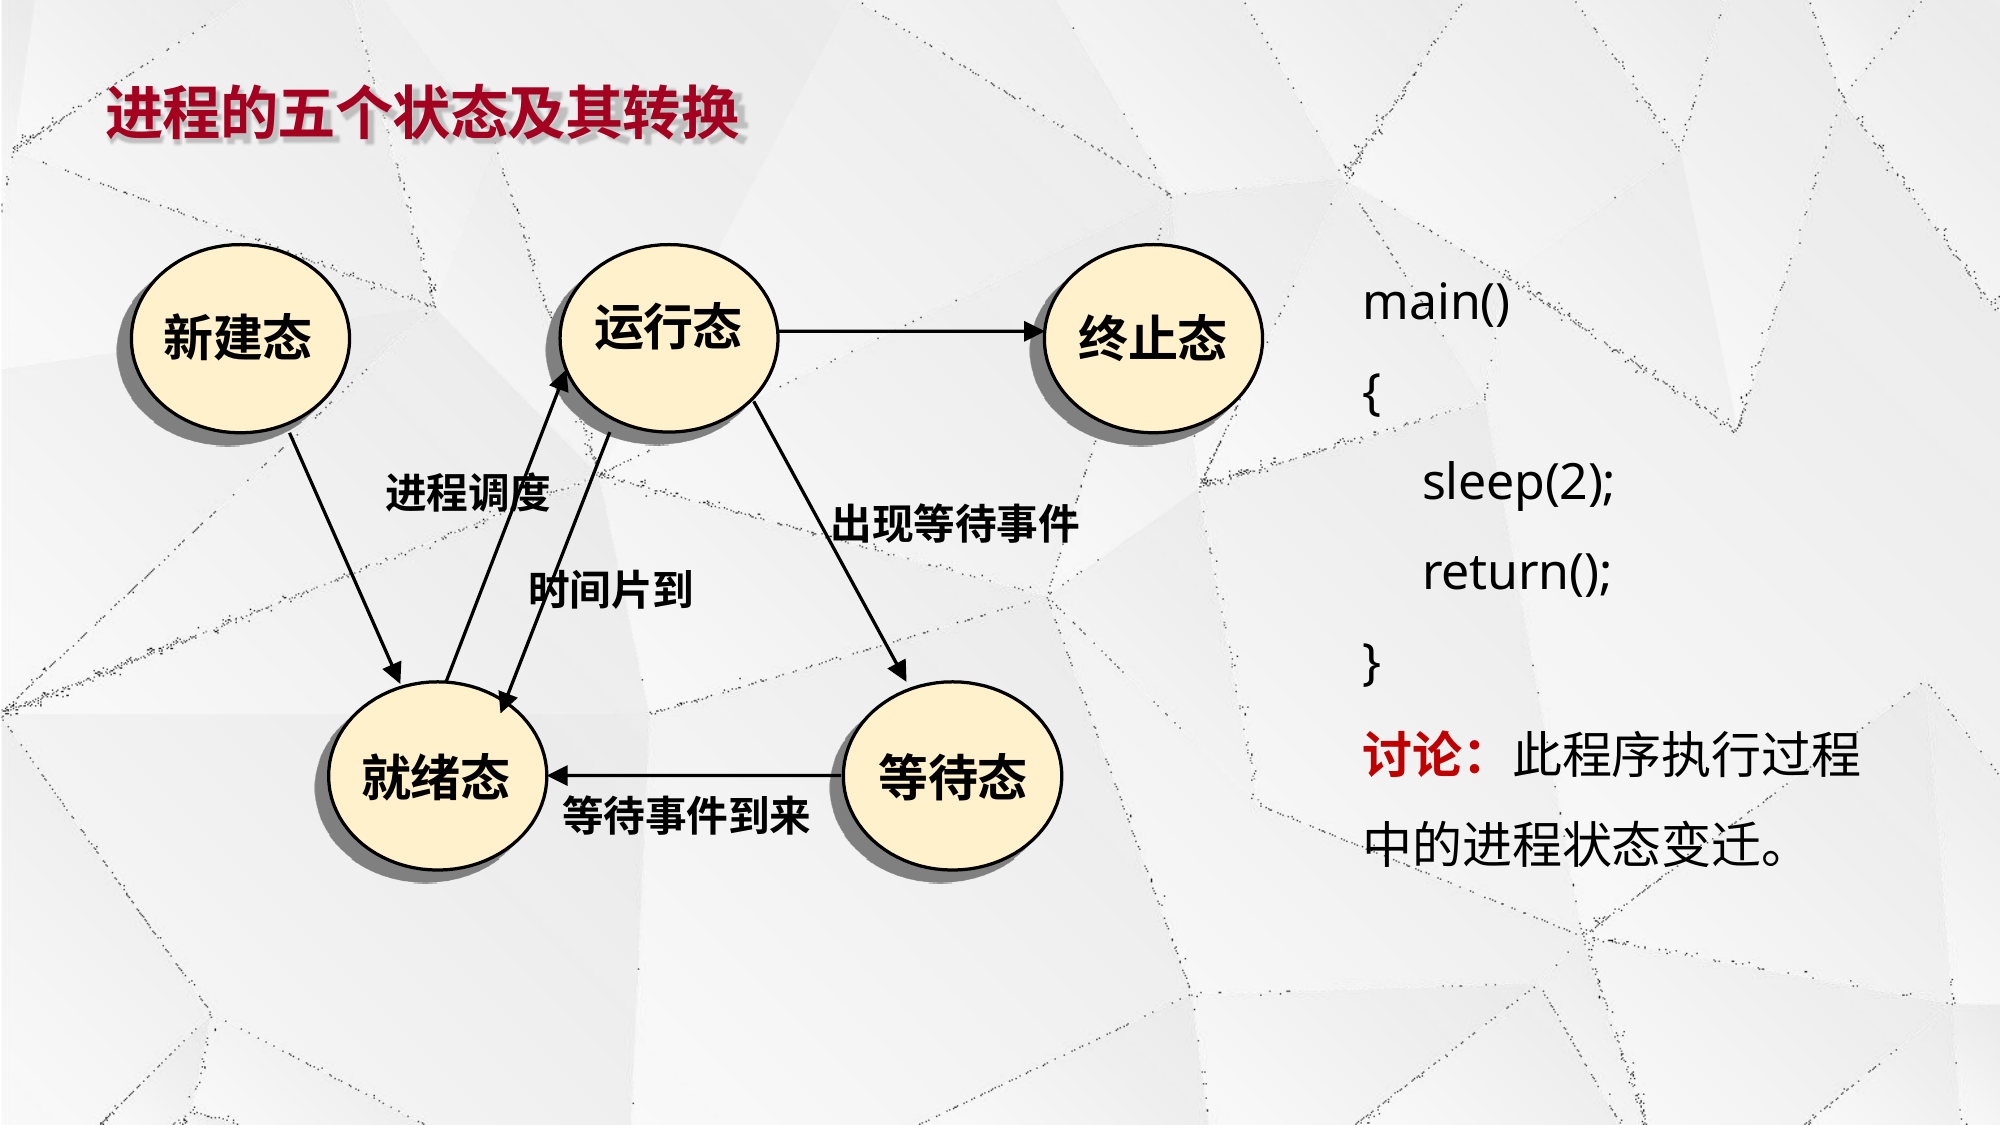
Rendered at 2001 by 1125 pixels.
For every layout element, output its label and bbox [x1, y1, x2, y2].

picture [0, 0, 2000, 1125]
text_box [116, 242, 352, 448]
text_box [1029, 242, 1265, 448]
text_box [313, 242, 1064, 885]
